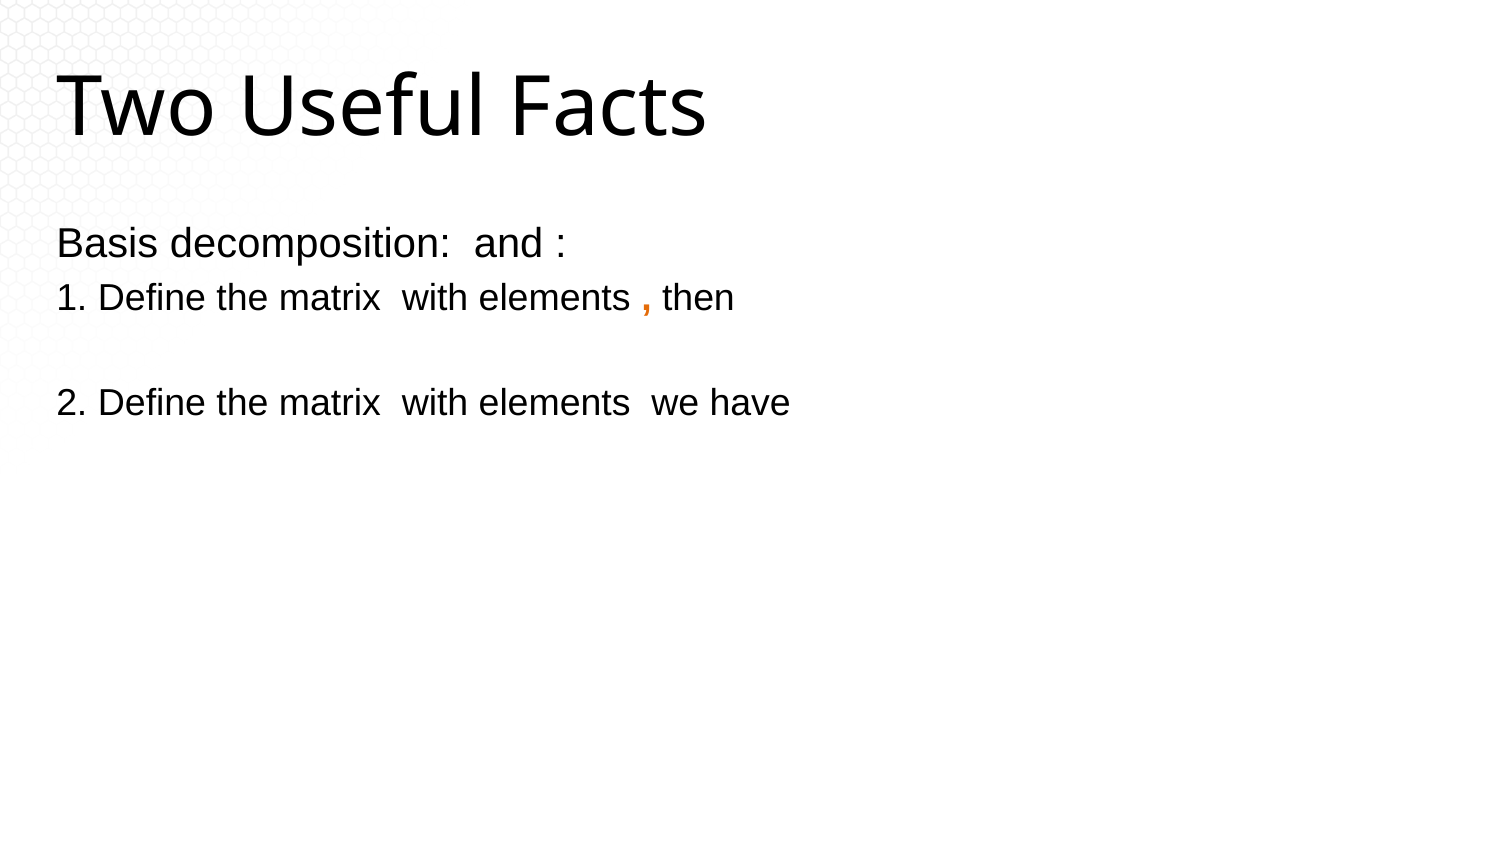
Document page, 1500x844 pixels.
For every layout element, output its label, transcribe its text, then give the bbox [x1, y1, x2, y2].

title Two Useful Facts [41, 45, 1400, 208]
